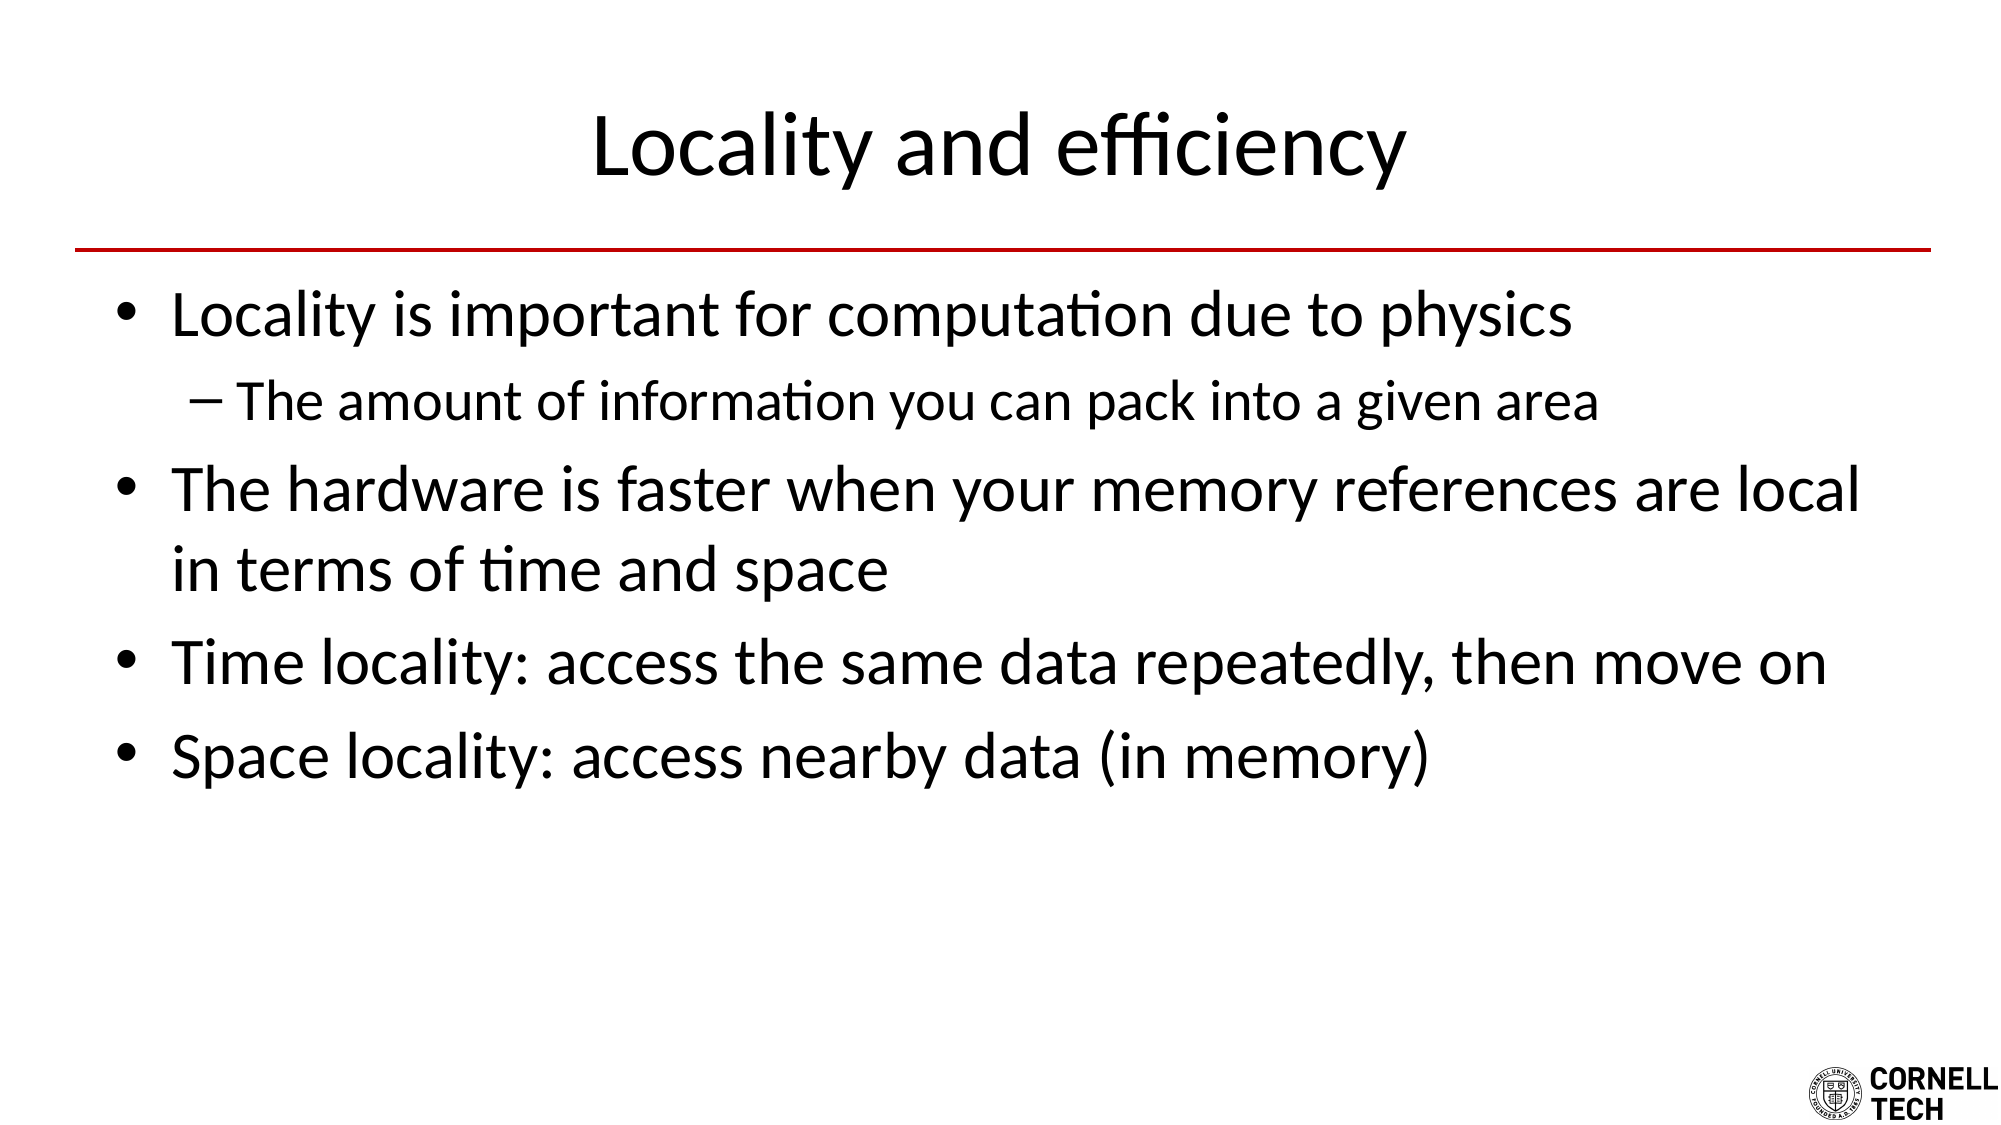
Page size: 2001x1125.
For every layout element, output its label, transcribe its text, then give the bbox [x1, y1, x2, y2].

list Locality is important for computation due to physics The amount of information you can pack into a given area The hardware is faster when your memory references are local in terms of time and space Time locality: access the same data repeatedly, then move on Space locality: access nearby data (in memory) [99, 262, 1900, 1005]
title Locality and efficiency [99, 45, 1900, 233]
picture [1809, 1067, 1998, 1120]
